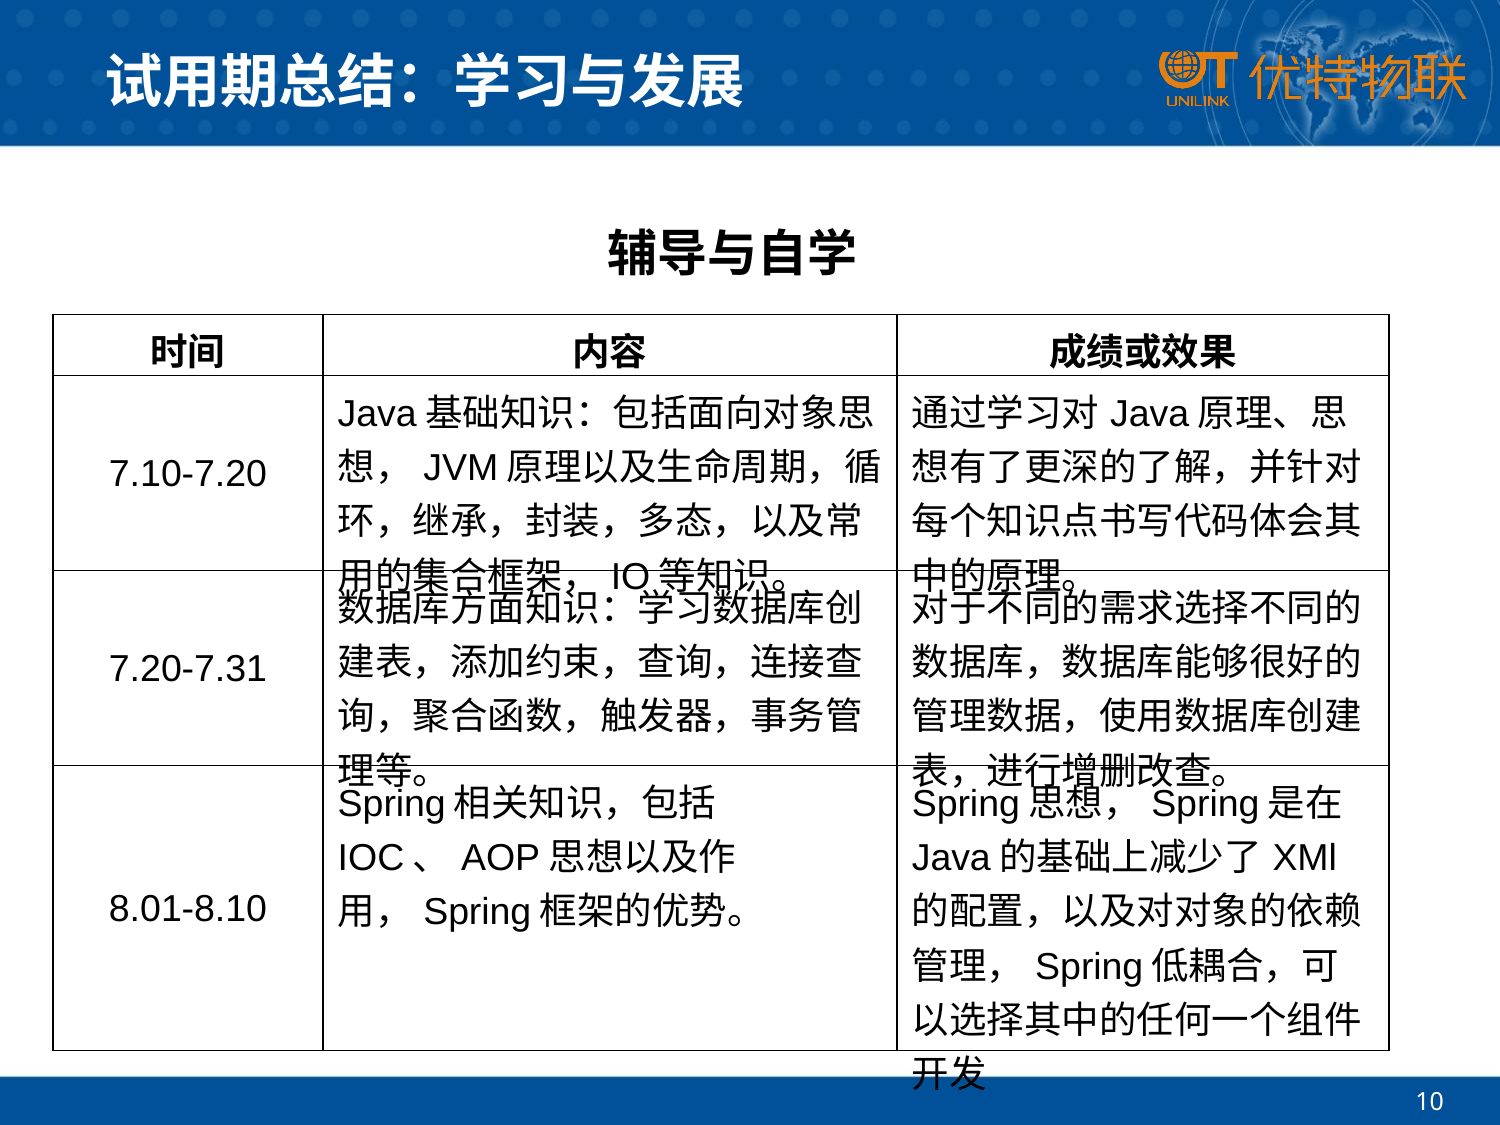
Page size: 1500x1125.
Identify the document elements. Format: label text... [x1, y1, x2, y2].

picture [0, 0, 1500, 1125]
title 试用期总结：学习与发展 [89, 32, 1053, 126]
table_header 时间 [54, 315, 322, 375]
table_header 内容 [324, 315, 896, 375]
slide_number 10 [1068, 1077, 1460, 1122]
table_cell Spring思想，Spring是在Java的基础上减少了XMl的配置，以及对对象的依赖管理，Spring低耦合，可以选择其中的任何一个组件开发 [898, 766, 1388, 1050]
table_cell 通过学习对Java原理、思想有了更深的了解，并针对每个知识点书写代码体会其中的原理。 [898, 376, 1388, 570]
table_cell 7.10-7.20 [54, 376, 322, 570]
table_cell 7.20-7.31 [54, 571, 322, 765]
table_cell Java基础知识：包括面向对象思想，JVM原理以及生命周期，循环，继承，封装，多态，以及常用的集合框架，IO等知识。 [324, 376, 896, 570]
table_cell 8.01-8.10 [54, 766, 322, 1050]
table_cell 对于不同的需求选择不同的数据库，数据库能够很好的管理数据，使用数据库创建表，进行增删改查。 [898, 571, 1388, 765]
table_header 成绩或效果 [898, 315, 1388, 375]
table_cell 数据库方面知识：学习数据库创建表，添加约束，查询，连接查询，聚合函数，触发器，事务管理等。 [324, 571, 896, 765]
text_box 辅导与自学 [592, 201, 873, 289]
table_cell Spring相关知识，包括IOC、AOP思想以及作用，Spring框架的优势。 [324, 766, 896, 1050]
